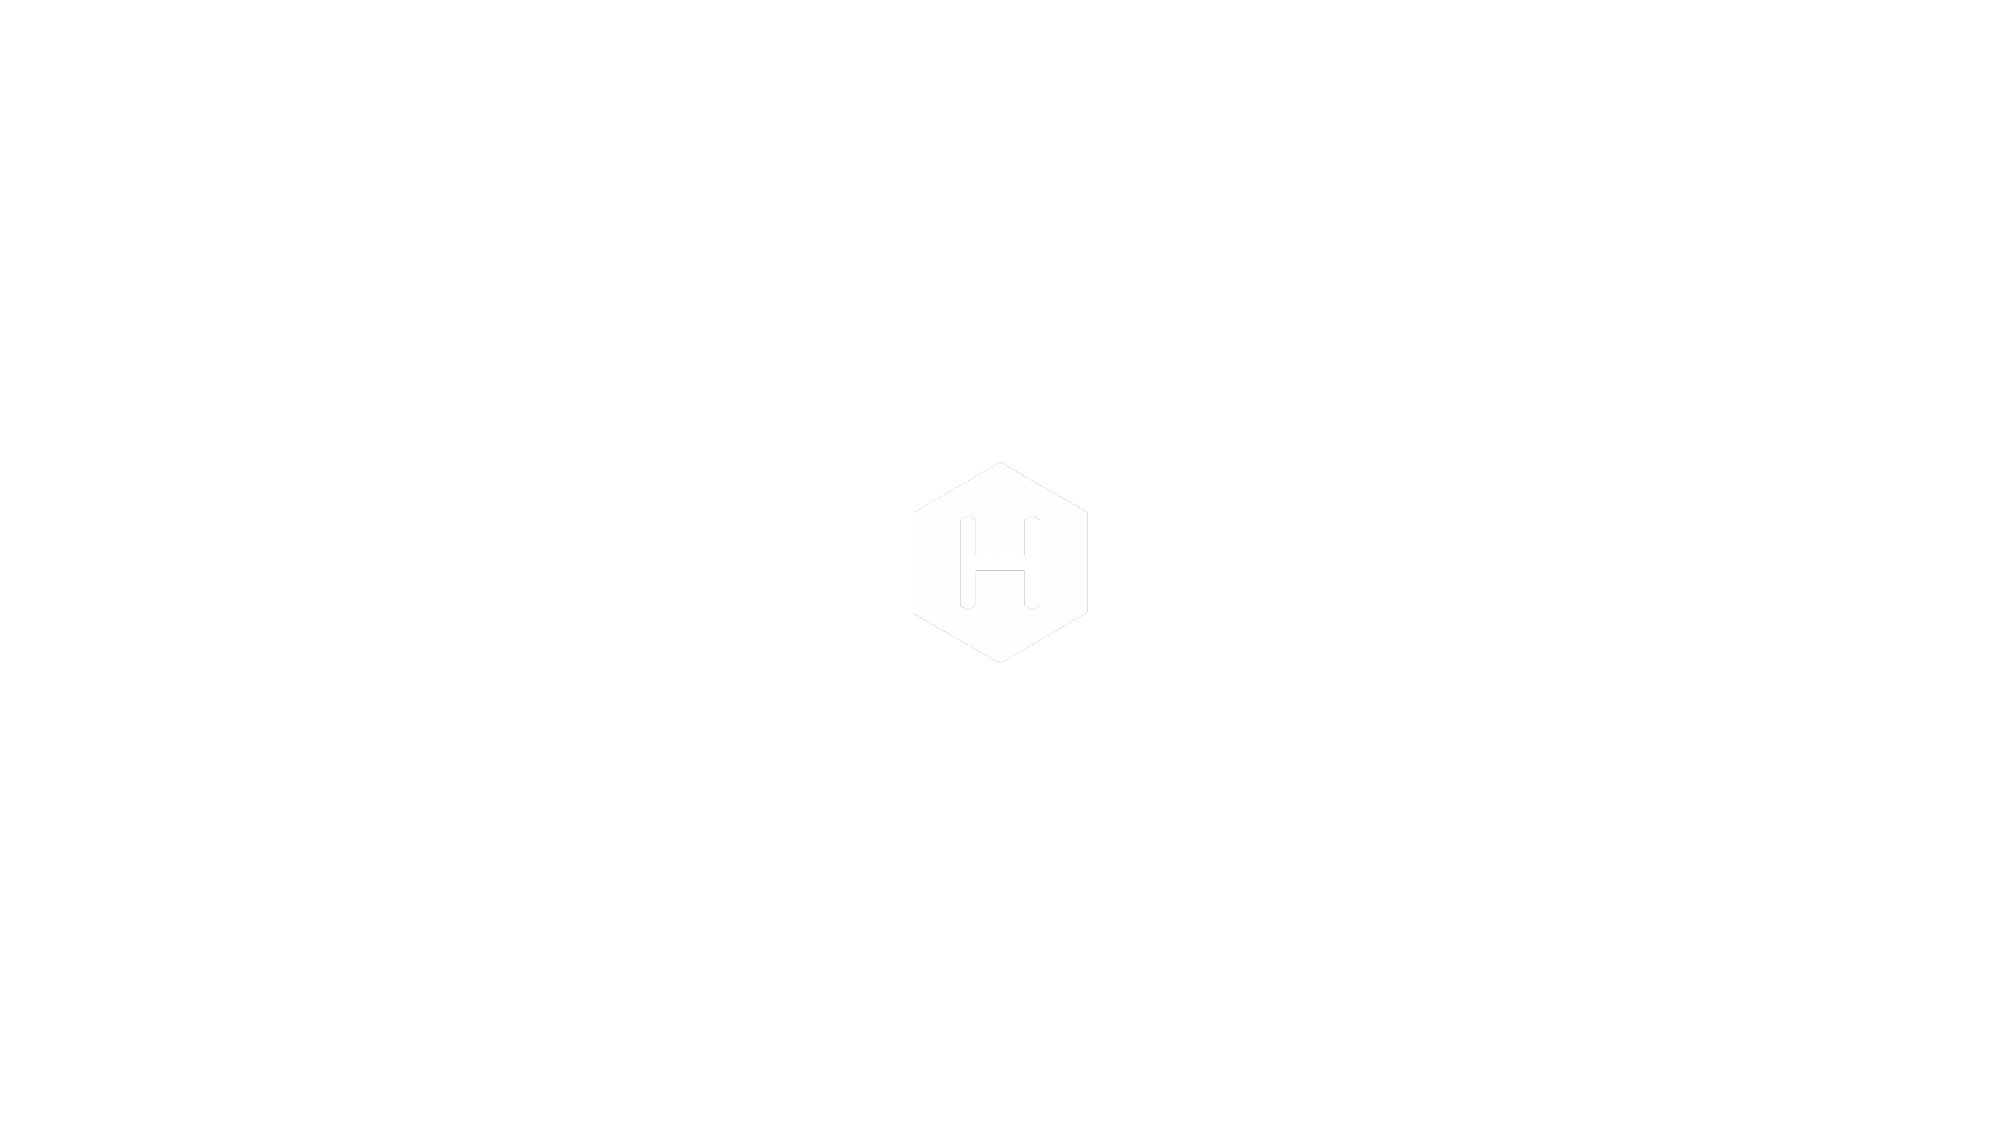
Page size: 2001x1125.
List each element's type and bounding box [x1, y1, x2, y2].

picture [899, 462, 1100, 663]
